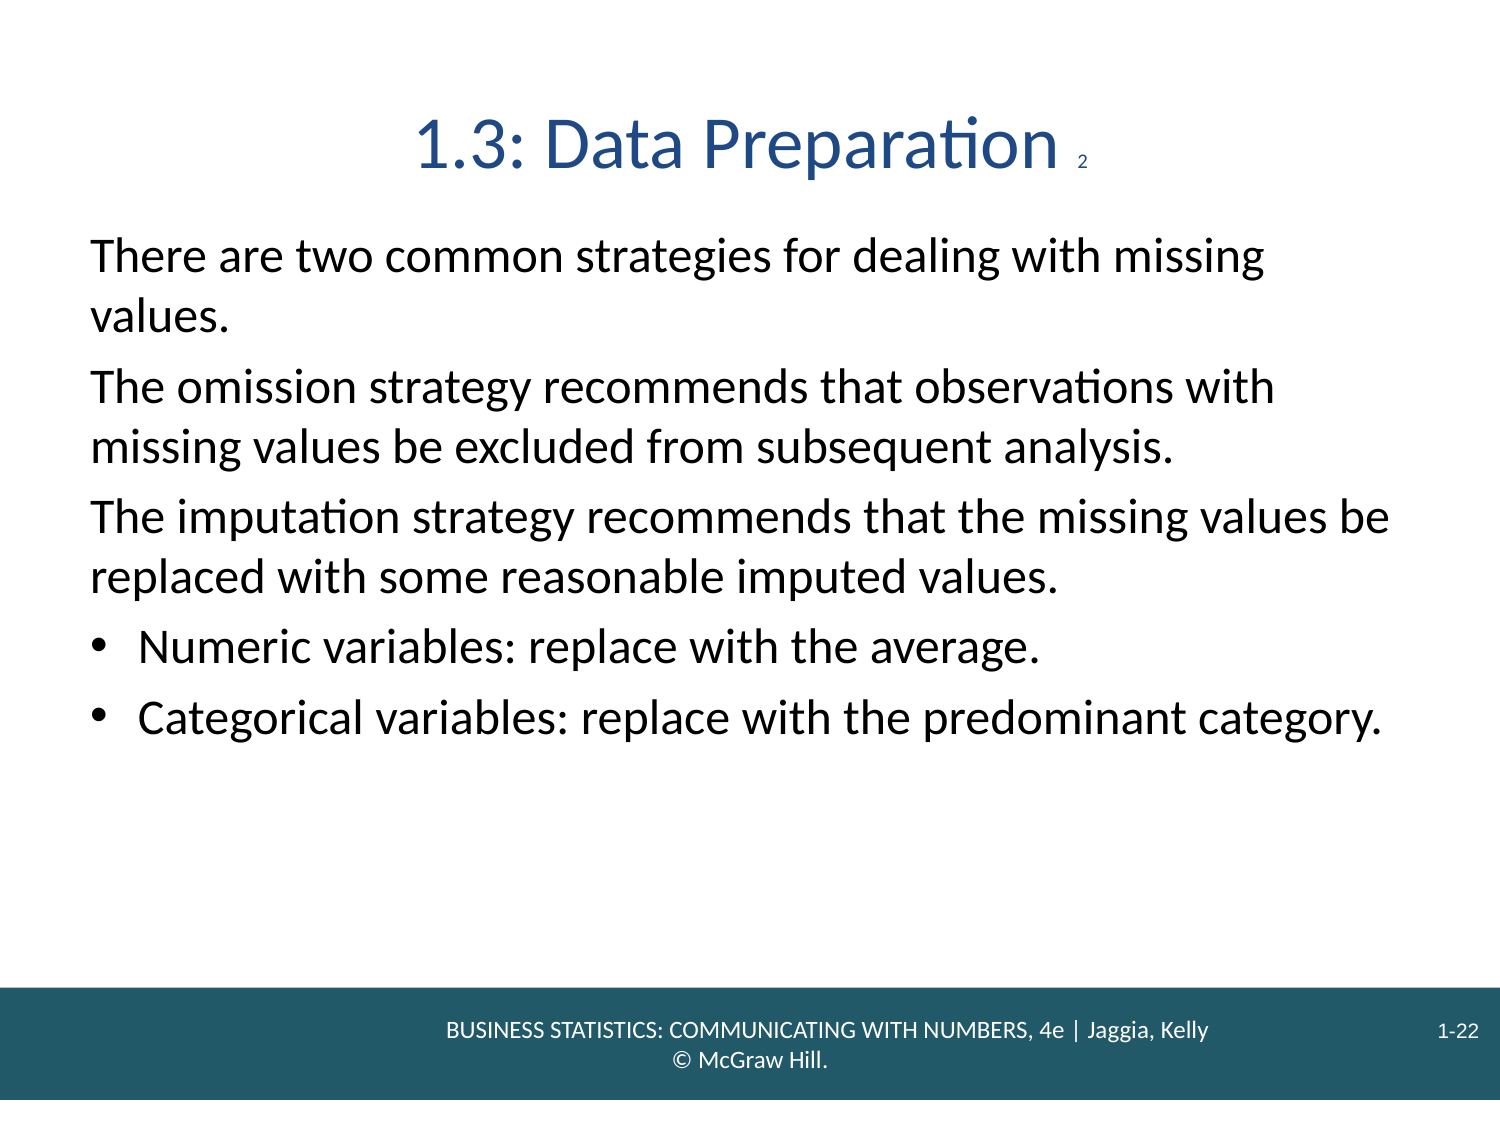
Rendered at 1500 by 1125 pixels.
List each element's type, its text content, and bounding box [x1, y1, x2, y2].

title 1.3: Data Preparation 2 [75, 70, 1425, 207]
list There are two common strategies for dealing with missing values. The omission strategy recommends that observations with missing values be excluded from subsequent analysis. The imputation strategy recommends that the missing values be replaced with some reasonable imputed values. Numeric variables: replace with the average. Categorical variables: replace with the predominant category. [75, 215, 1425, 963]
